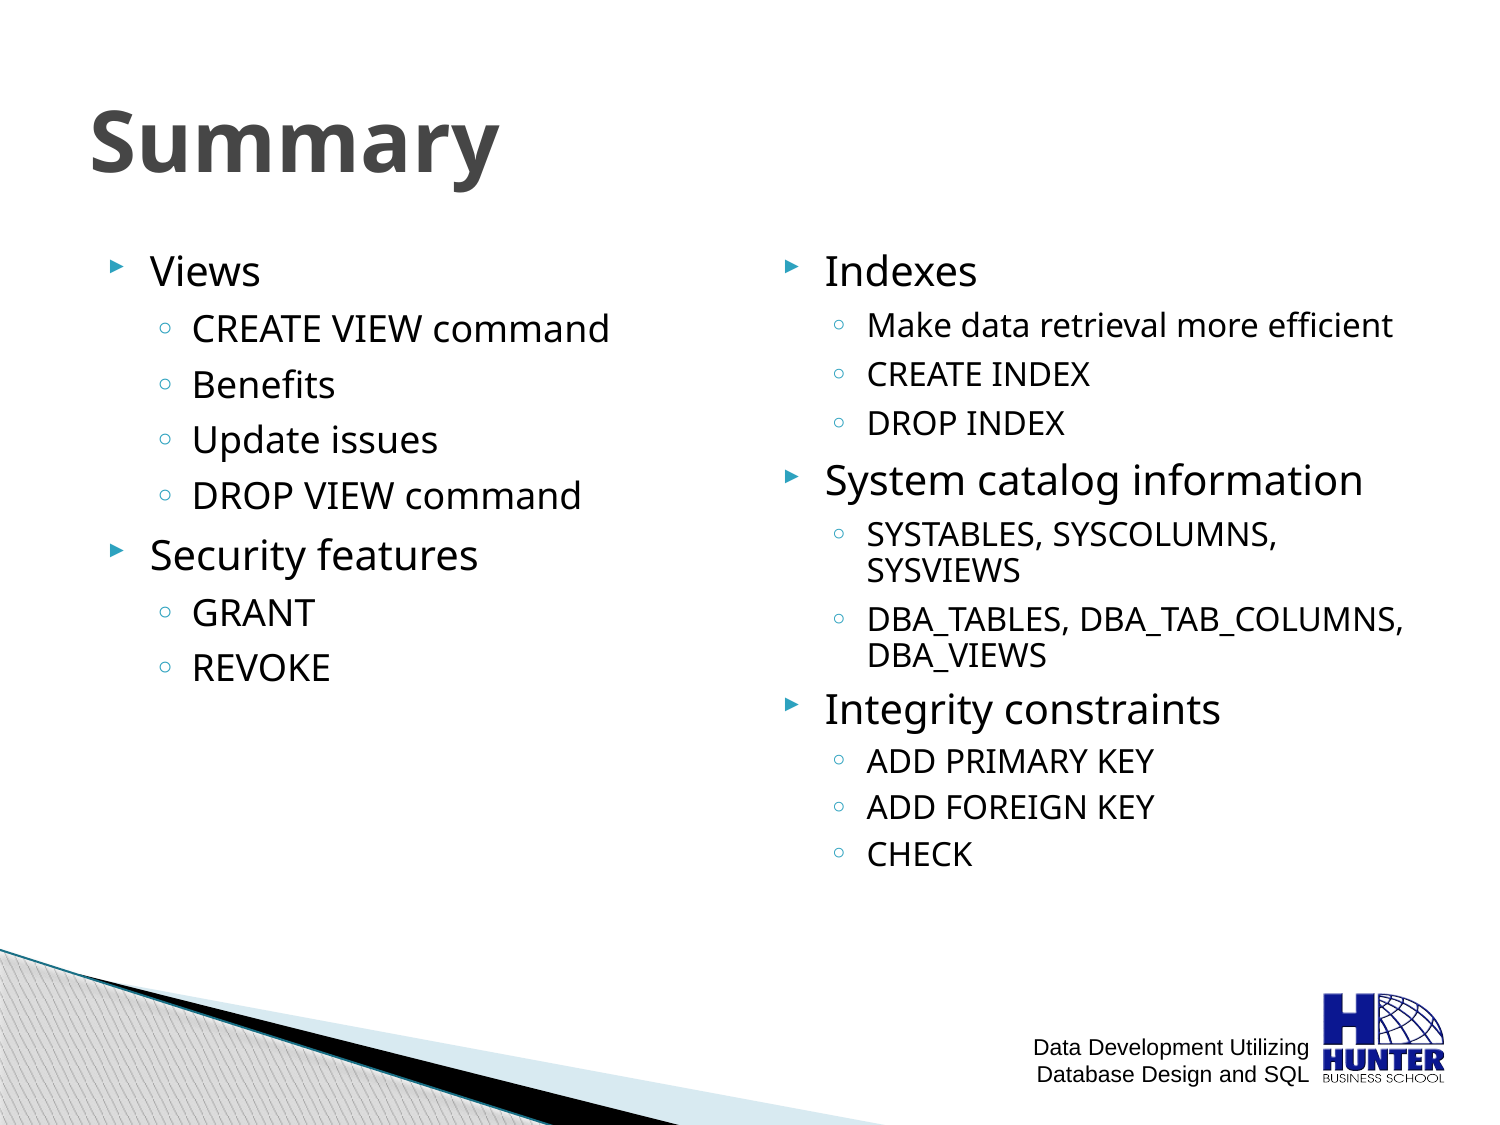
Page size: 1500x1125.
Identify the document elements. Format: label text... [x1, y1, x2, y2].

title Summary [75, 45, 1425, 233]
text_box Indexes Make data retrieval more efficient CREATE INDEX DROP INDEX System catalog information SYSTABLES, SYSCOLUMNS, SYSVIEWS DBA_TABLES, DBA_TAB_COLUMNS, DBA_VIEWS Integrity constraints ADD PRIMARY KEY ADD FOREIGN KEY CHECK [749, 242, 1425, 986]
picture [1323, 993, 1445, 1084]
list Views CREATE VIEW command Benefits Update issues DROP VIEW command Security features GRANT REVOKE [75, 243, 738, 986]
